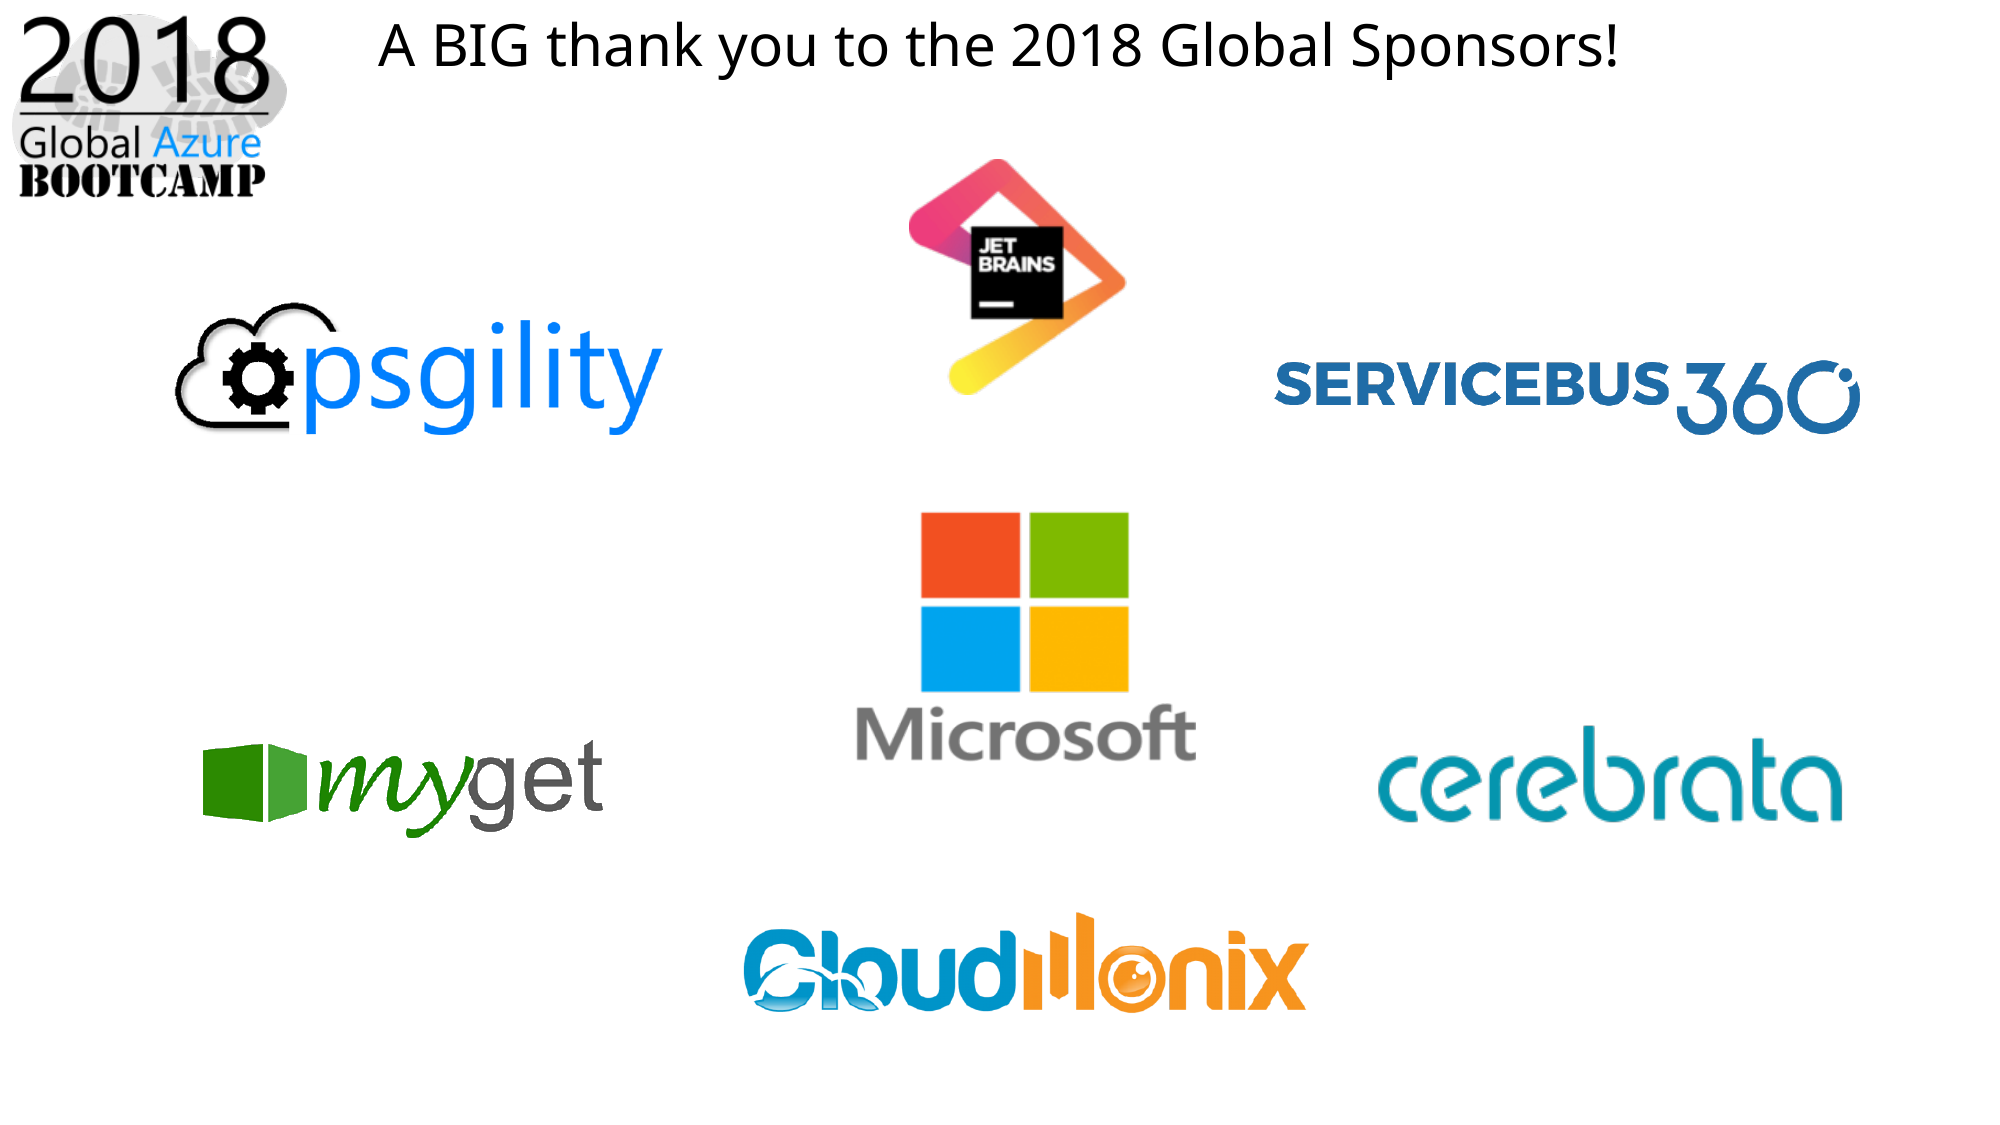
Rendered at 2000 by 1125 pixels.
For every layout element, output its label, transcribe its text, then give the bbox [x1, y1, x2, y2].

picture [1274, 359, 1860, 435]
picture [12, 0, 287, 218]
picture [908, 159, 1144, 395]
text_box A BIG thank you to the 2018 Global Sponsors! [363, 0, 1636, 86]
picture [849, 477, 1203, 775]
picture [201, 735, 605, 842]
picture [739, 904, 1313, 1023]
picture [170, 296, 665, 435]
picture [1360, 722, 1864, 827]
